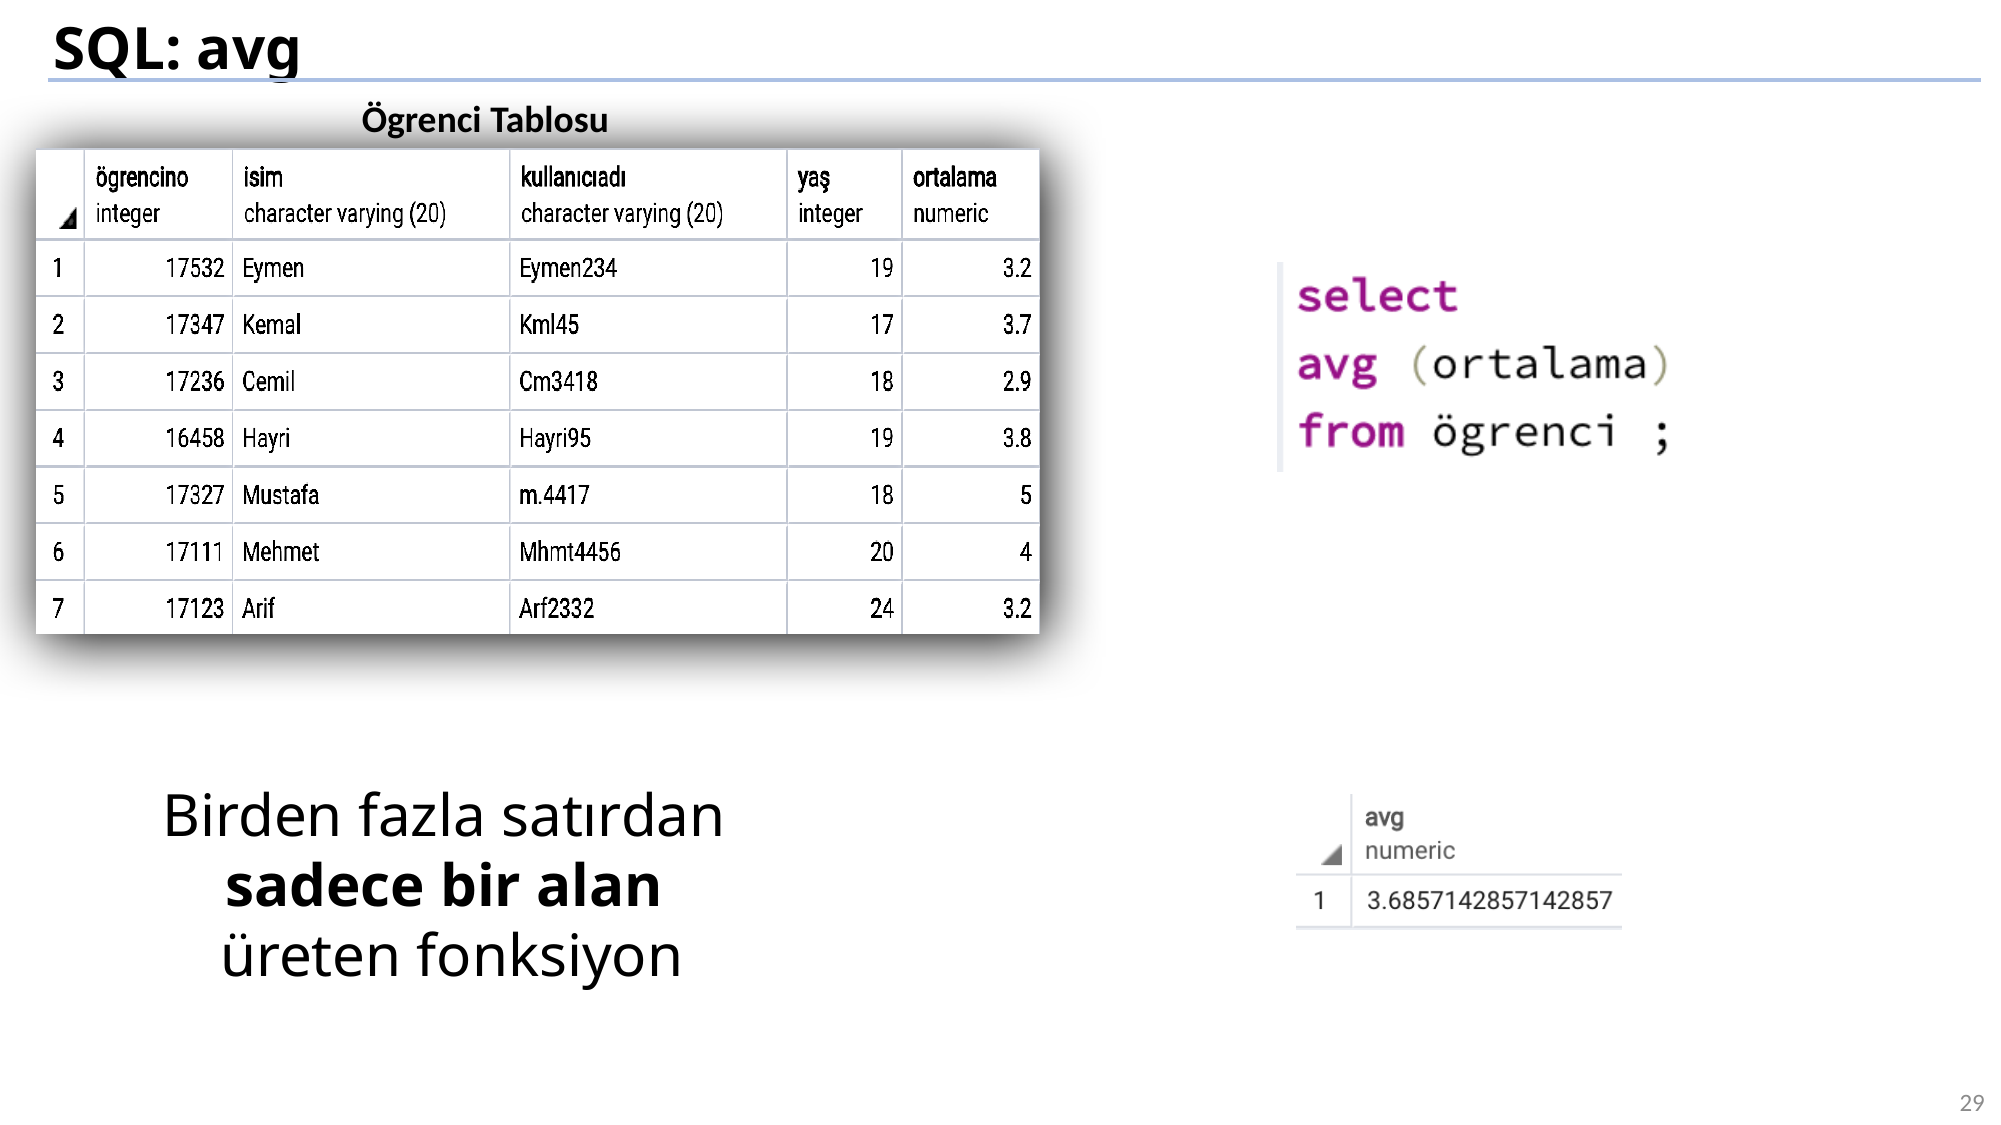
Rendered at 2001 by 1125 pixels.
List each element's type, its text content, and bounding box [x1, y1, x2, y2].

slide_number 29 [1550, 1083, 2000, 1121]
picture [36, 148, 1040, 634]
text_box SQL: avg [38, 6, 1808, 96]
text_box Ögrenci Tablosu [347, 87, 729, 148]
text_box Birden fazla satırdan sadece bir alan üreten fonksiyon [147, 770, 756, 996]
picture [1277, 262, 1693, 472]
picture [1296, 794, 1622, 930]
